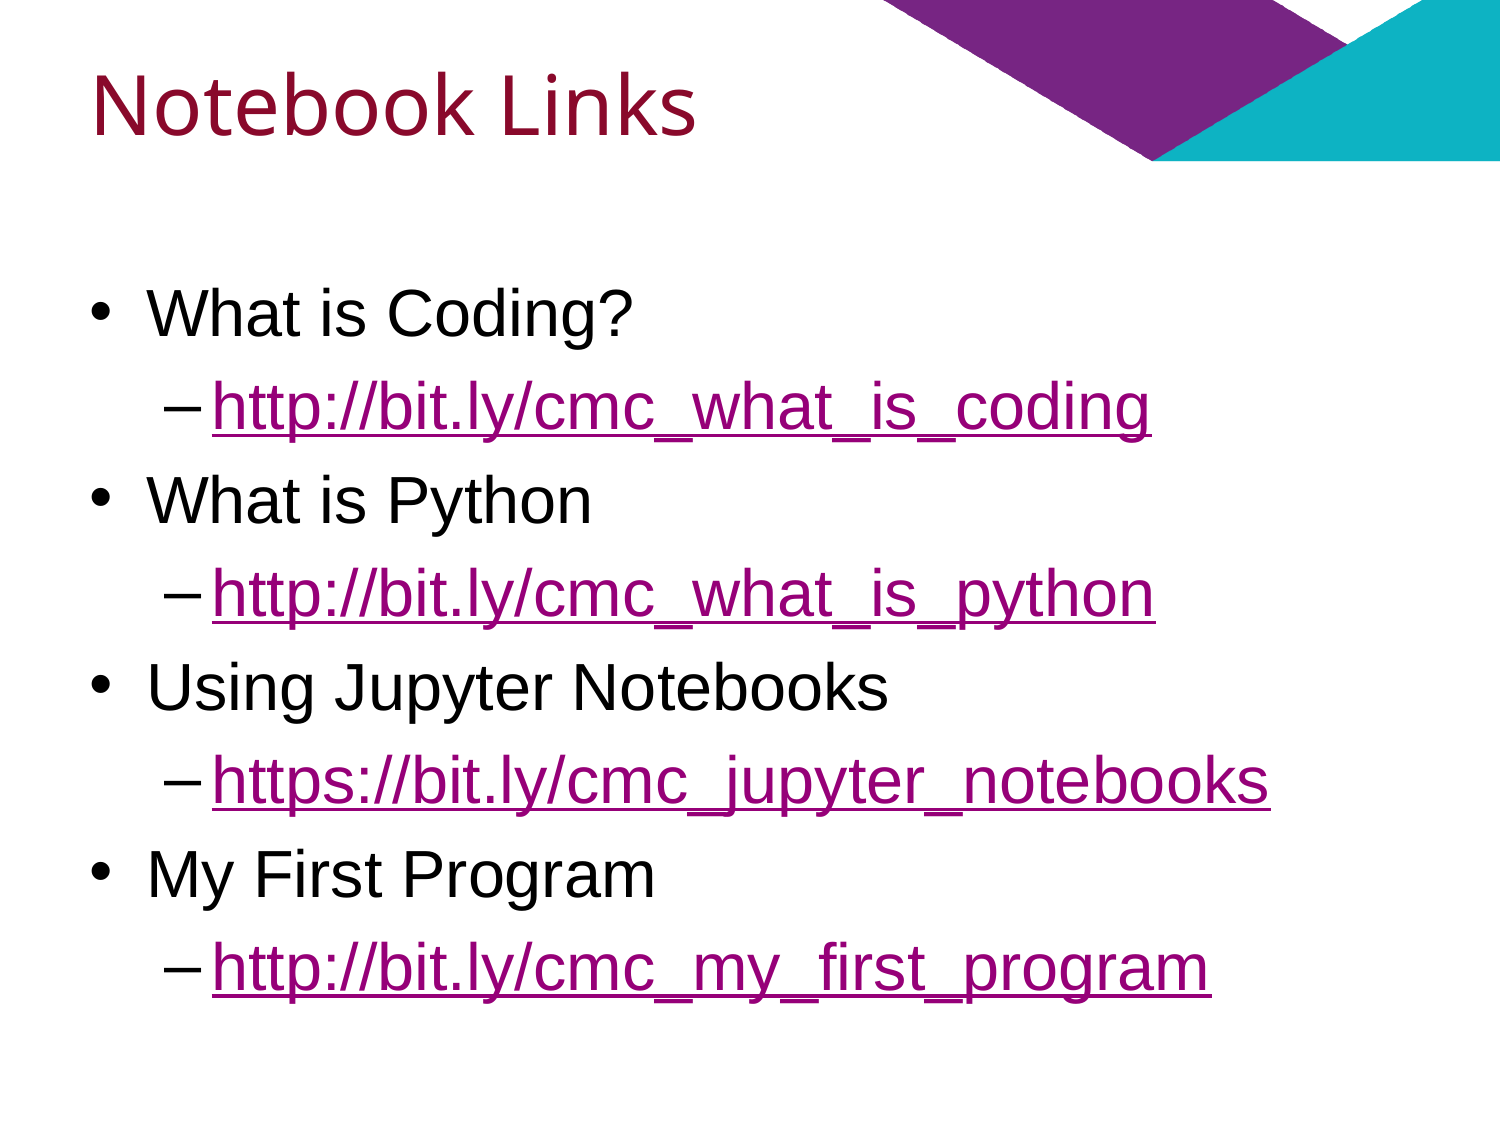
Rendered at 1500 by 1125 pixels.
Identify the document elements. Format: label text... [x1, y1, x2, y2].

list What is Coding? http://bit.ly/cmc_what_is_coding What is Python http://bit.ly/cmc_what_is_python Using Jupyter Notebooks https://bit.ly/cmc_jupyter_notebooks My First Program http://bit.ly/cmc_my_first_program [75, 262, 1459, 1063]
title Notebook Links [75, 45, 1425, 233]
picture [0, 0, 1500, 163]
